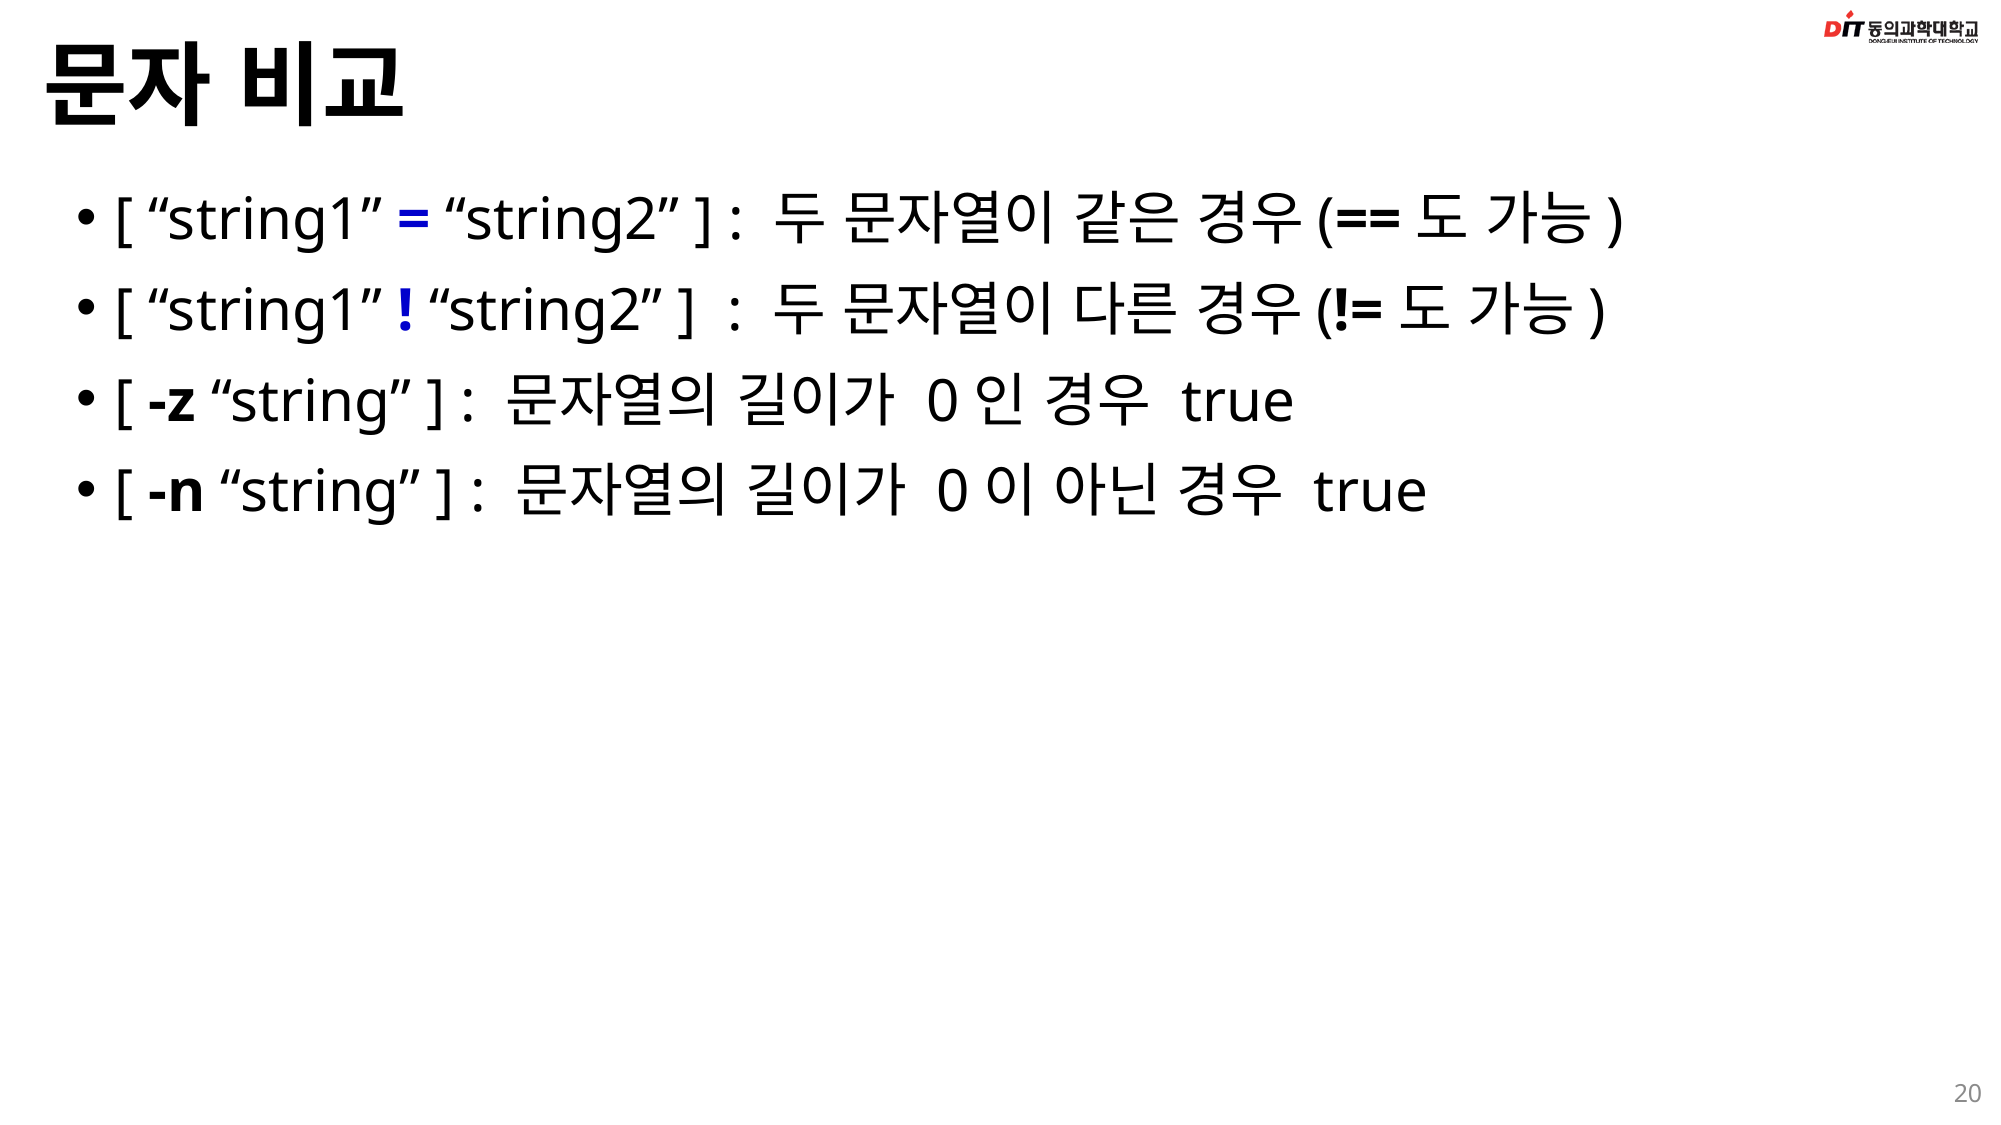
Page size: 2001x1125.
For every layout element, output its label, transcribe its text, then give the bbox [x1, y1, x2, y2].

picture [1824, 10, 1978, 43]
slide_number 20 [1922, 1065, 1998, 1125]
list [ “string1” = “string2” ] : 두 문자열이 같은 경우(==도 가능) [ “string1” ! “string2” ] : 두 문자열이 다른 경우(!=도 가능) [ -z “string” ] : 문자열의 길이가 0인 경우 true [ -n “string” ] : 문자열의 길이가 0이 아닌 경우 true [61, 173, 1938, 1095]
title 문자 비교 [28, 28, 1968, 150]
